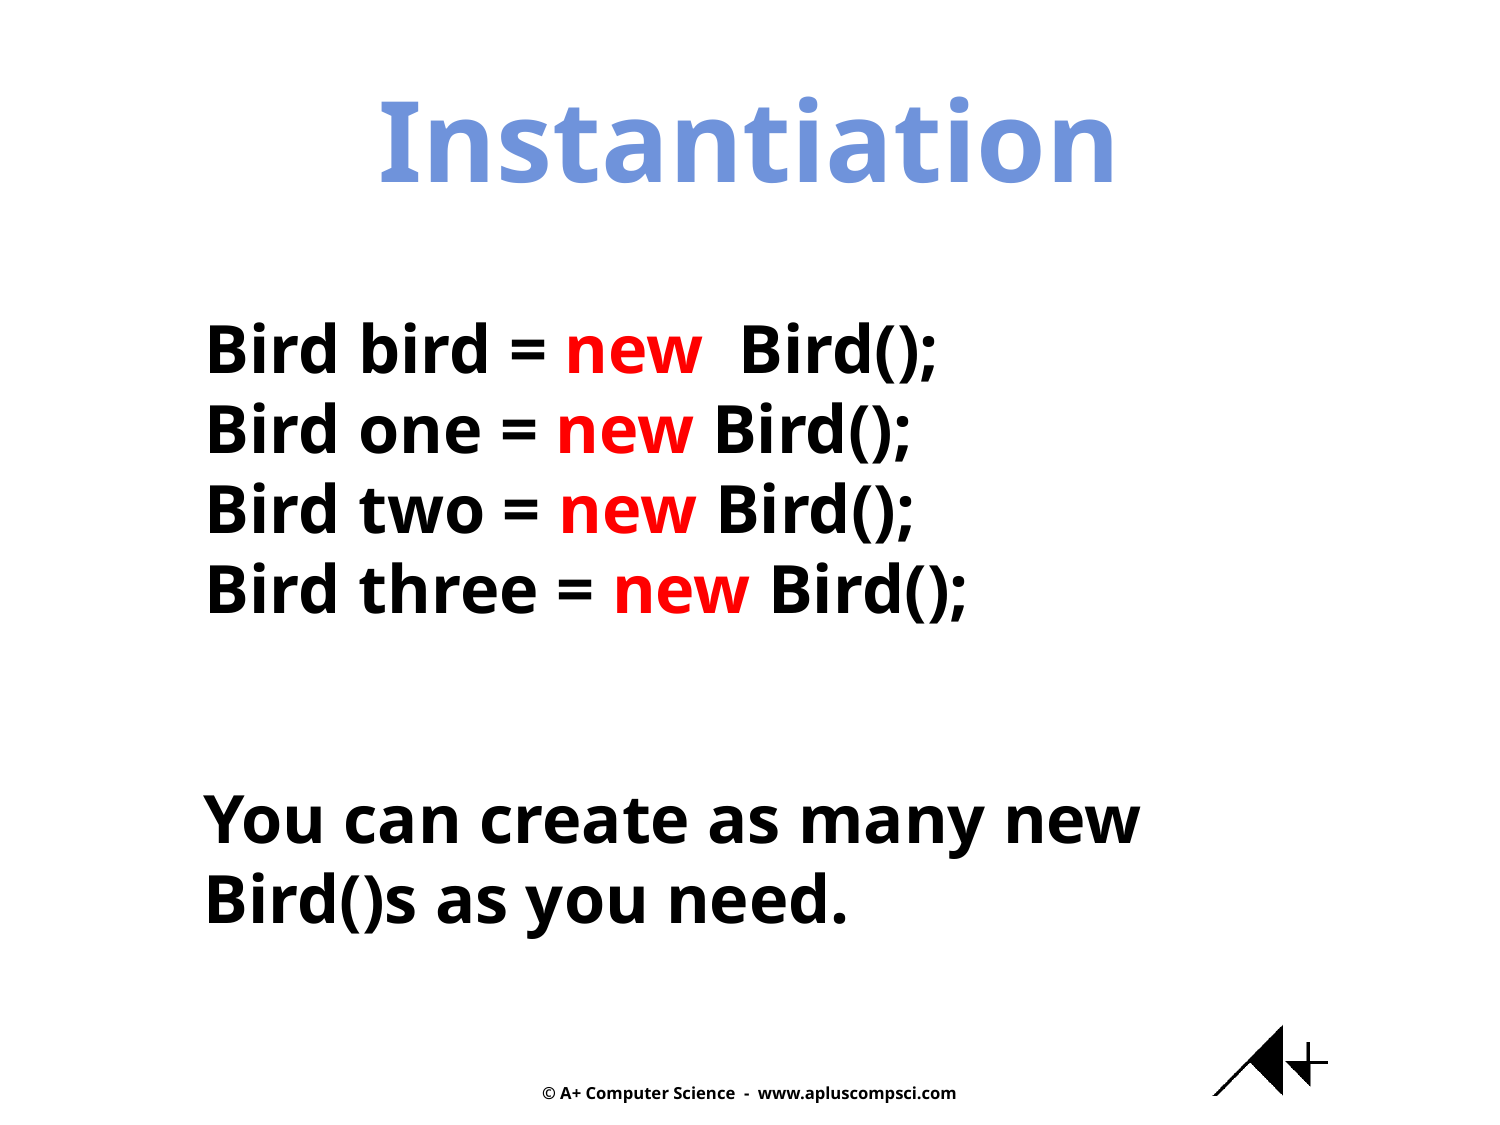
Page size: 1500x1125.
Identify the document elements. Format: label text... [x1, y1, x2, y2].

text_box You can create as many new Bird()s as you need. [188, 689, 1175, 945]
text_box Bird bird = new Bird(); Bird one = new Bird(); Bird two = new Bird(); Bird three = new Bird(); [190, 299, 984, 689]
text_box Instantiation [0, 62, 1500, 213]
picture [1212, 1024, 1328, 1096]
footer © A+ Computer Science - www.apluscompsci.com [512, 1024, 988, 1101]
